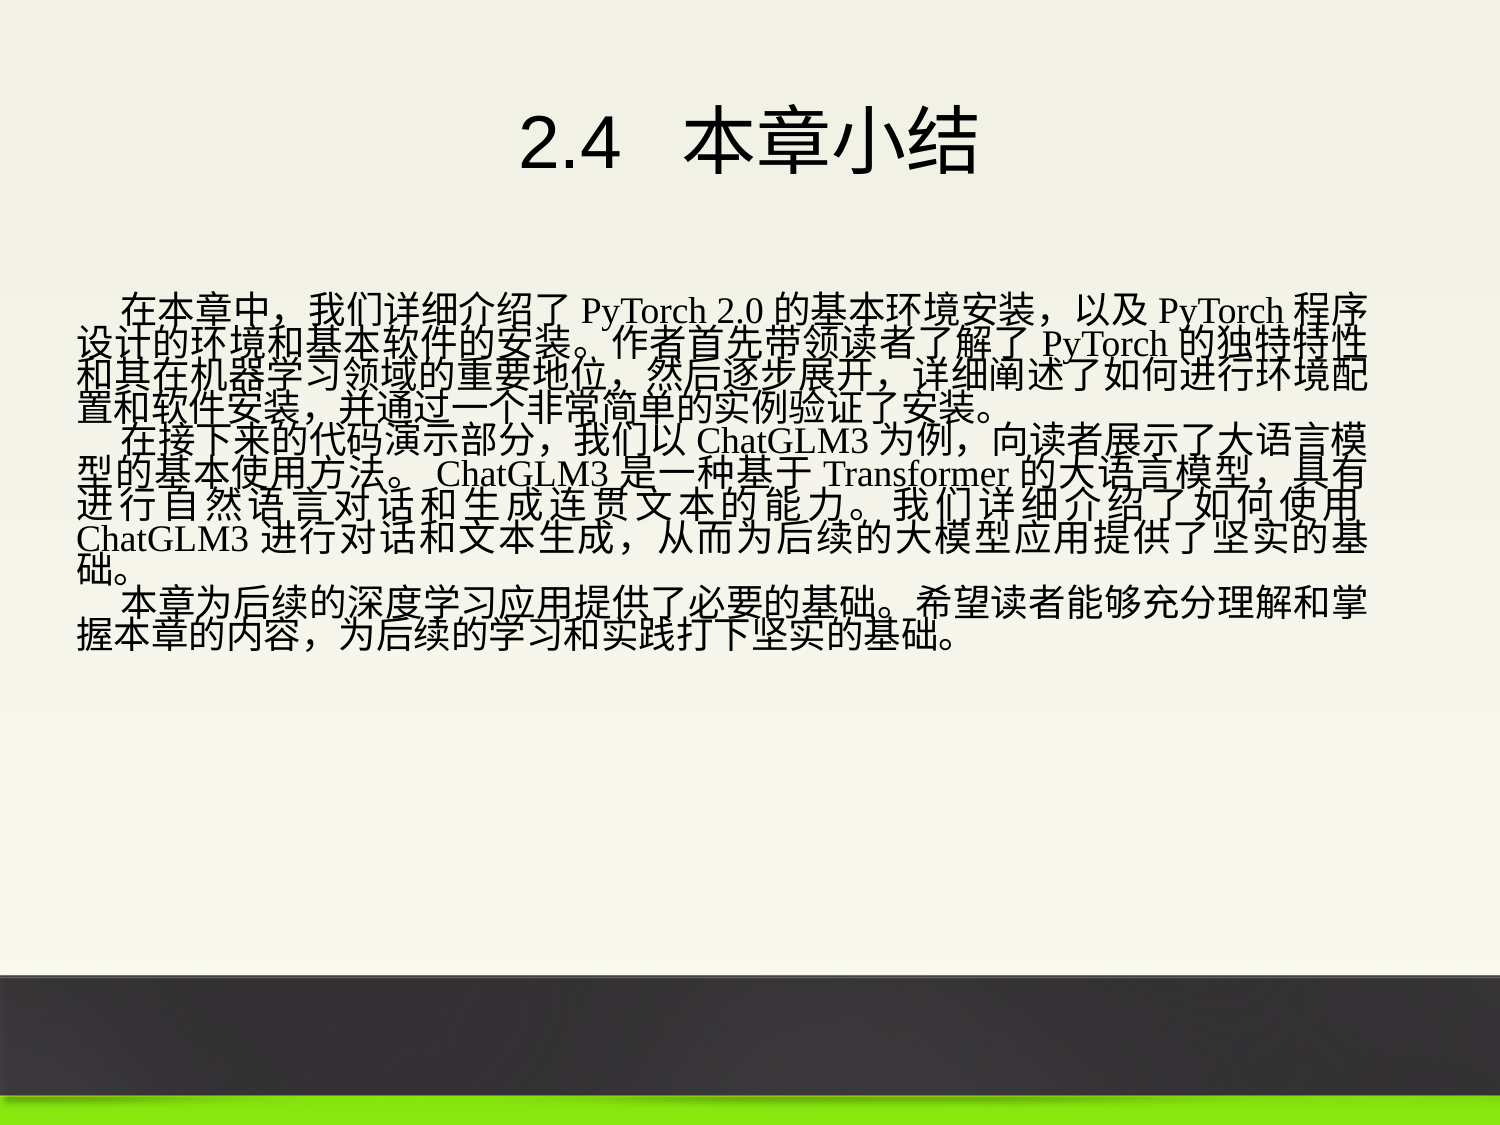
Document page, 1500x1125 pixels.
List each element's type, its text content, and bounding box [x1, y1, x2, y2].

picture [0, 0, 1500, 1125]
text_box 在本章中，我们详细介绍了PyTorch 2.0的基本环境安装，以及PyTorch程序设计的环境和基本软件的安装。作者首先带领读者了解了PyTorch的独特特性和其在机器学习领域的重要地位，然后逐步展开，详细阐述了如何进行环境配置和软件安装，并通过一个非常简单的实例验证了安装。 在接下来的代码演示部分，我们以ChatGLM3为例，向读者展示了大语言模型的基本使用方法。ChatGLM3是一种基于Transformer的大语言模型，具有进行自然语言对话和生成连贯文本的能力。我们详细介绍了如何使用ChatGLM3进行对话和文本生成，从而为后续的大模型应用提供了坚实的基础。 本章为后续的深度学习应用提供了必要的基础。希望读者能够充分理解和掌握本章的内容，为后续的学习和实践打下坚实的基础。 [68, 291, 1377, 709]
title 2.4 本章小结 [74, 44, 1426, 234]
